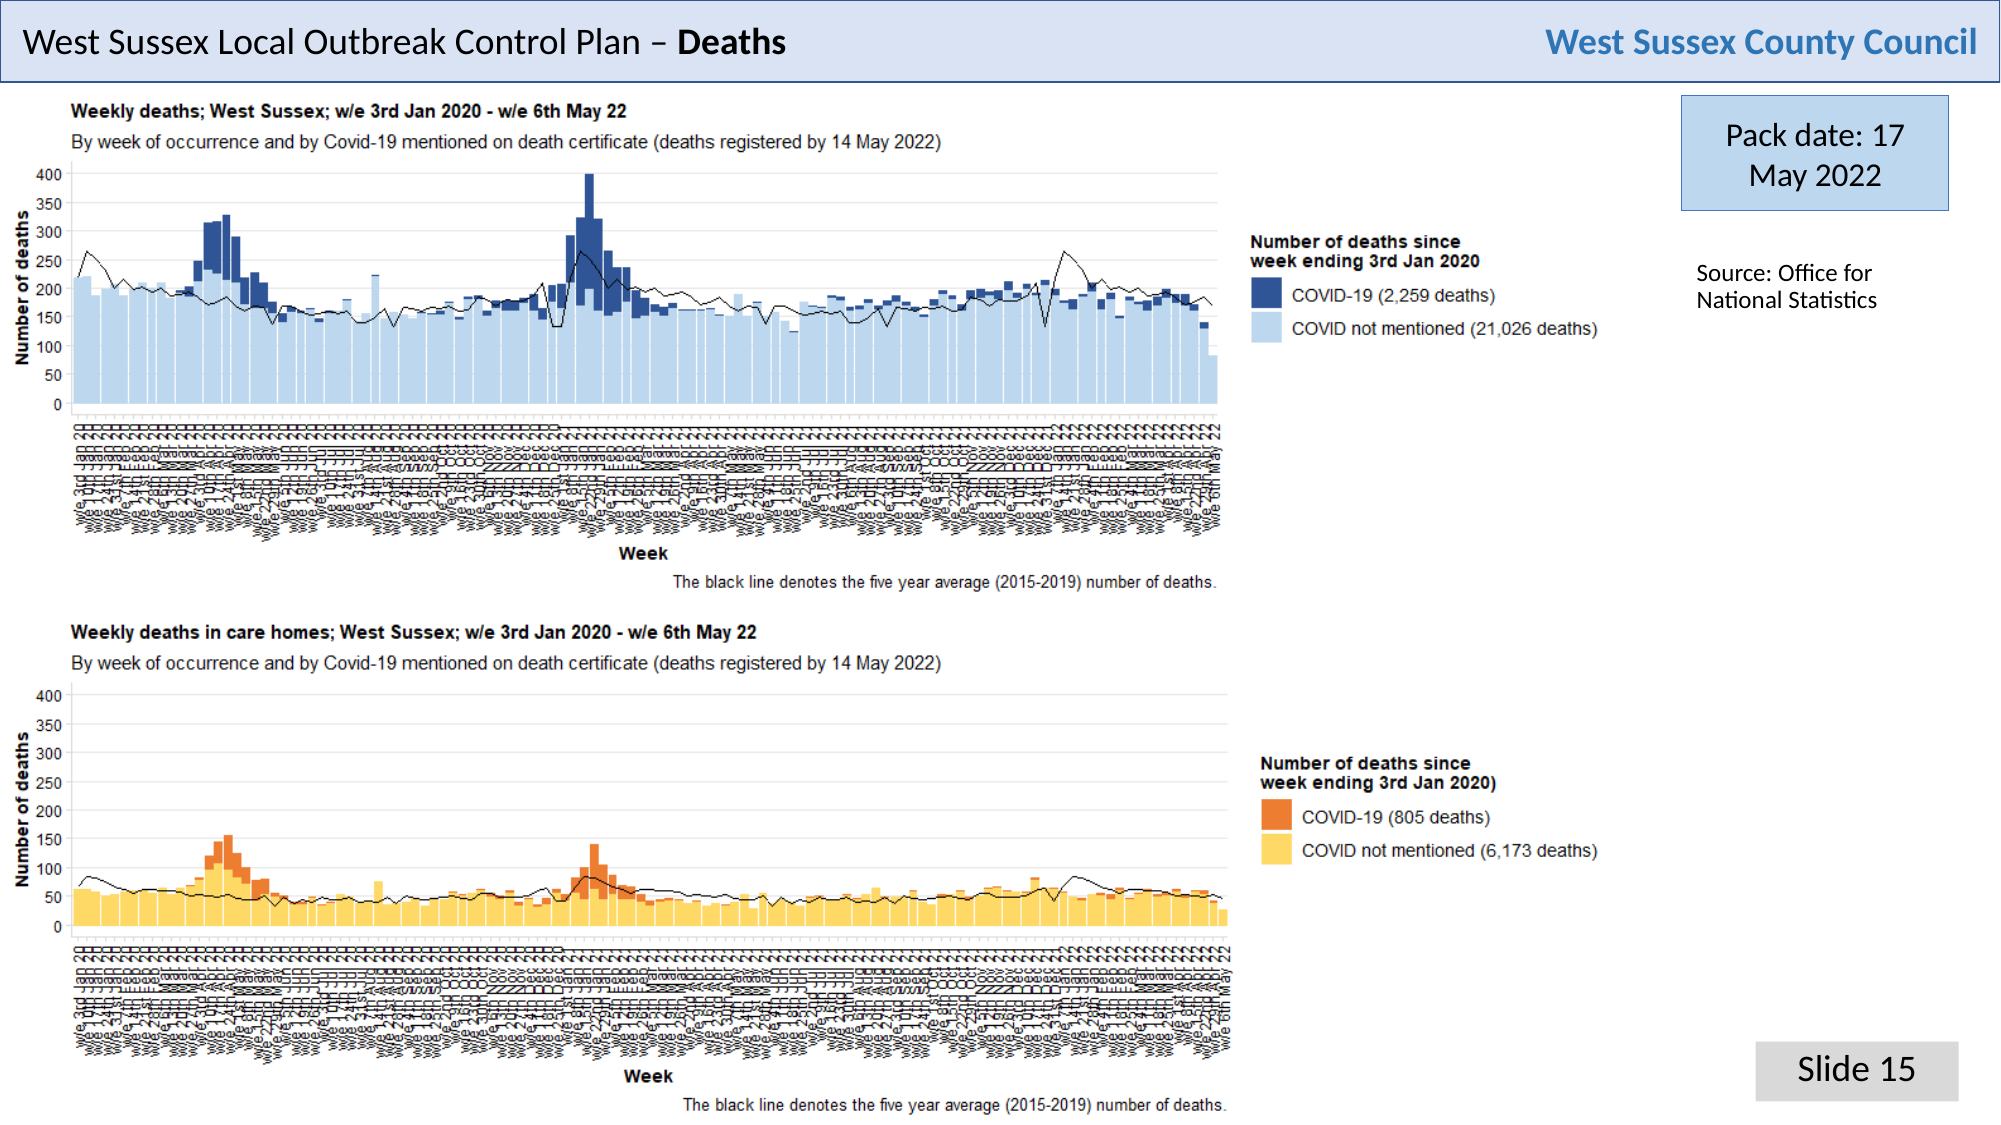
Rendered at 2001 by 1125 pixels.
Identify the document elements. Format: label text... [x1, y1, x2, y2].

list Slide 15 [1755, 1041, 1959, 1102]
picture [3, 91, 1619, 602]
picture [3, 612, 1619, 1125]
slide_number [1681, 95, 1949, 211]
list Source: Office for National Statistics [1681, 252, 1959, 289]
